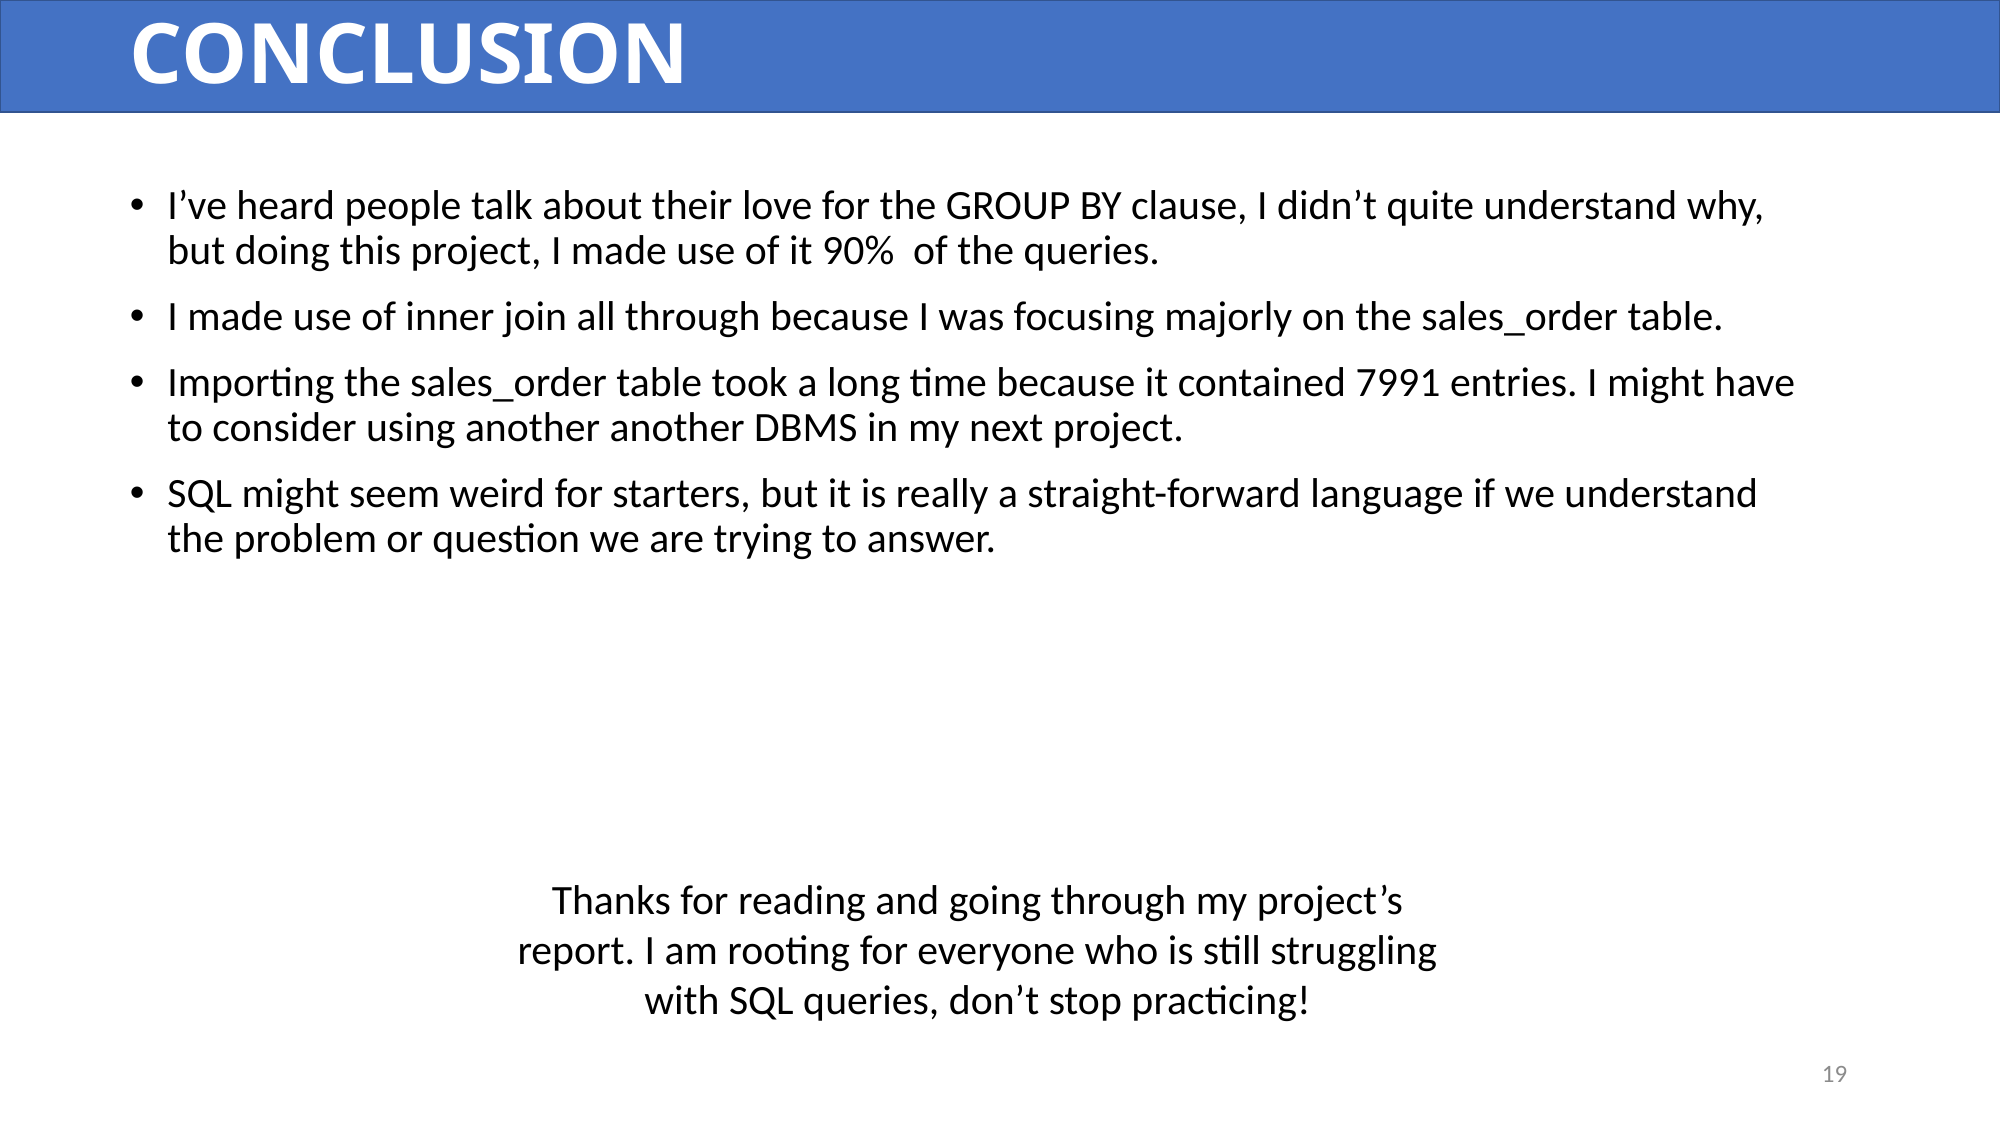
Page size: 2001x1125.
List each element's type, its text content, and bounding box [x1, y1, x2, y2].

slide_number 19 [1412, 1042, 1863, 1103]
text_box Thanks for reading and going through my project’s report. I am rooting for everyone who is still struggling with SQL queries, don’t stop practicing! [477, 865, 1478, 1031]
list I’ve heard people talk about their love for the GROUP BY clause, I didn’t quite understand why, but doing this project, I made use of it 90% of the queries. I made use of inner join all through because I was focusing majorly on the sales_order table. Importing the sales_order table took a long time because it contained 7991 entries. I might have to consider using another another DBMS in my next project. SQL might seem weird for starters, but it is really a straight-forward language if we understand the problem or question we are trying to answer. [115, 176, 1841, 618]
title CONCLUSION [115, 0, 1841, 115]
text_box [0, 0, 115, 113]
text_box [1841, 0, 2000, 113]
